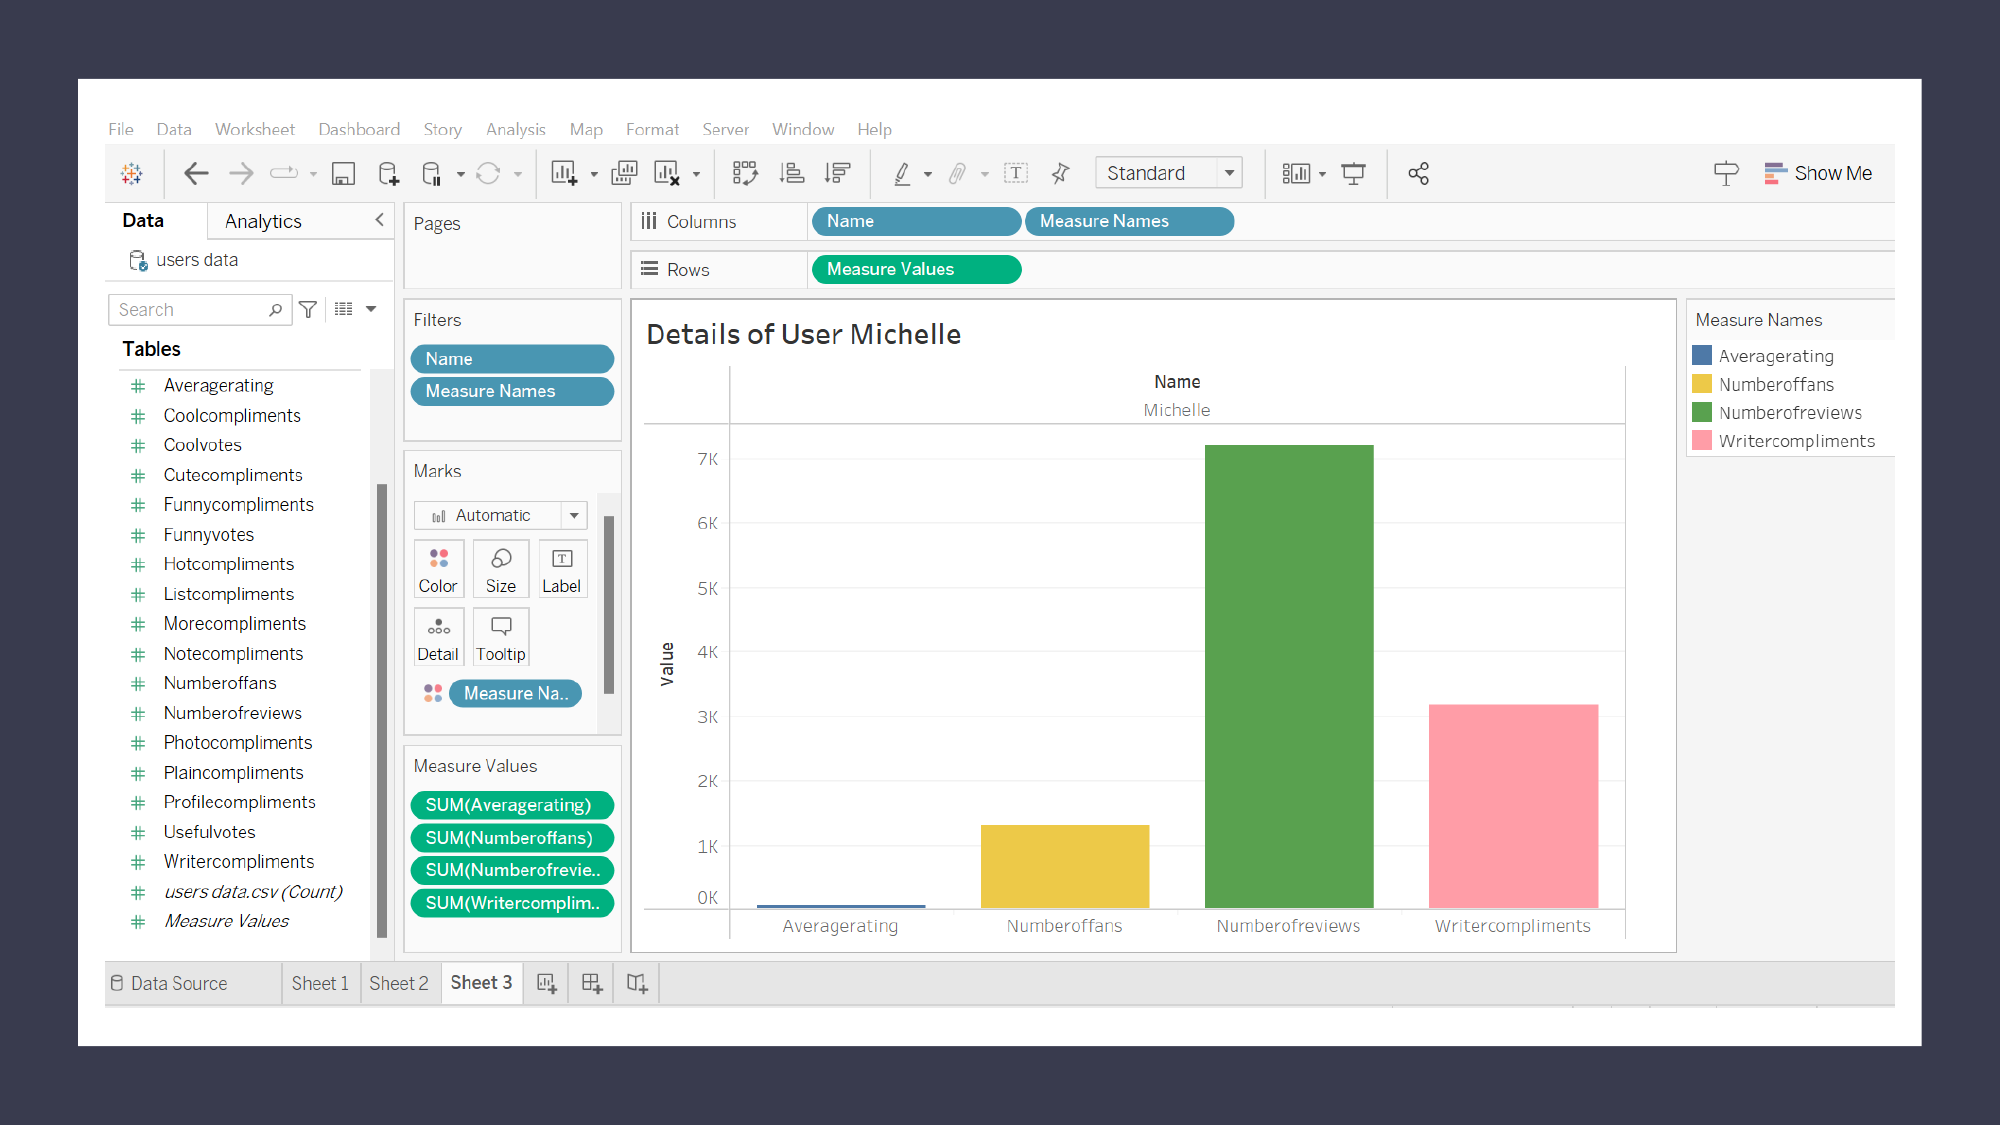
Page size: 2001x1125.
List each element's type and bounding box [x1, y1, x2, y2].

text_box [77, 78, 1923, 1047]
list [105, 117, 1895, 1008]
text_box [0, 0, 2000, 1125]
